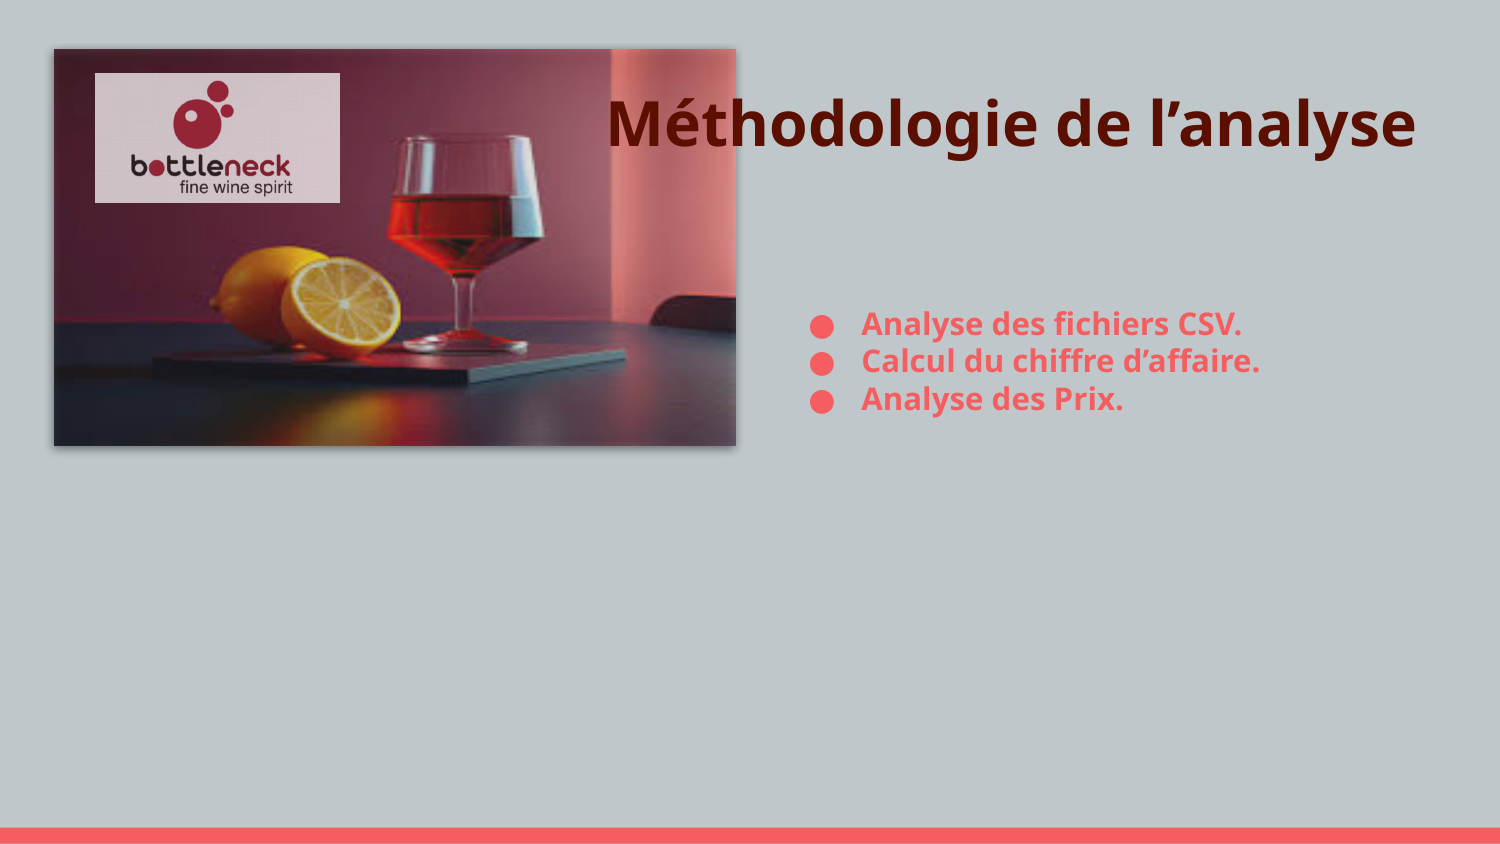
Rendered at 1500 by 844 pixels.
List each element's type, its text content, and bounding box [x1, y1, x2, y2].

list Méthodologie de l’analyse [740, 68, 1474, 245]
picture [54, 48, 736, 446]
text_box Analyse des fichiers CSV. Calcul du chiffre d’affaire. Analyse des Prix. [771, 289, 1376, 479]
